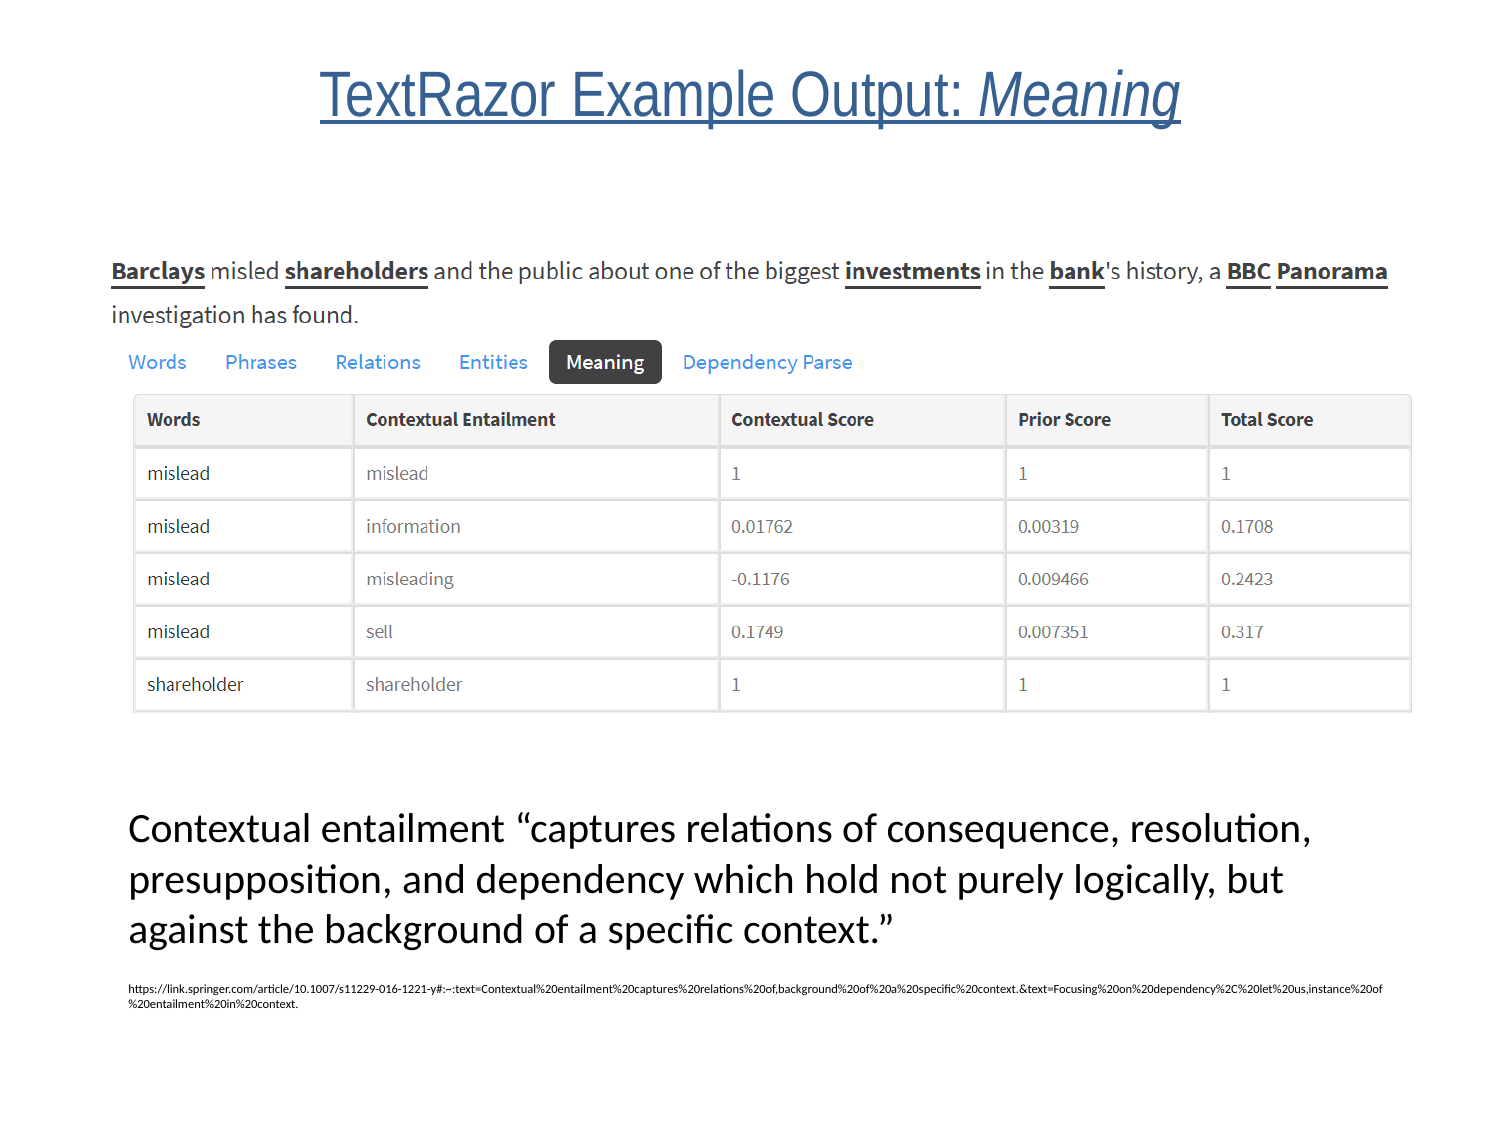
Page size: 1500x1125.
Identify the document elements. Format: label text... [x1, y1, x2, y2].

text_box Contextual entailment “captures relations of consequence, resolution, presupposition, and dependency which hold not purely logically, but against the background of a specific context.” https://link.springer.com/article/10.1007/s11229-016-1221-y#:~:text=Contextual%20entailment%20captures%20relations%20of,background%20of%20a%20specific%20context.&text=Focusing%20on%20dependency%2C%20let%20us,instance%20of%20entailment%20in%20context. [113, 793, 1420, 1019]
picture [83, 224, 1413, 713]
title TextRazor Example Output: Meaning [75, 45, 1425, 138]
